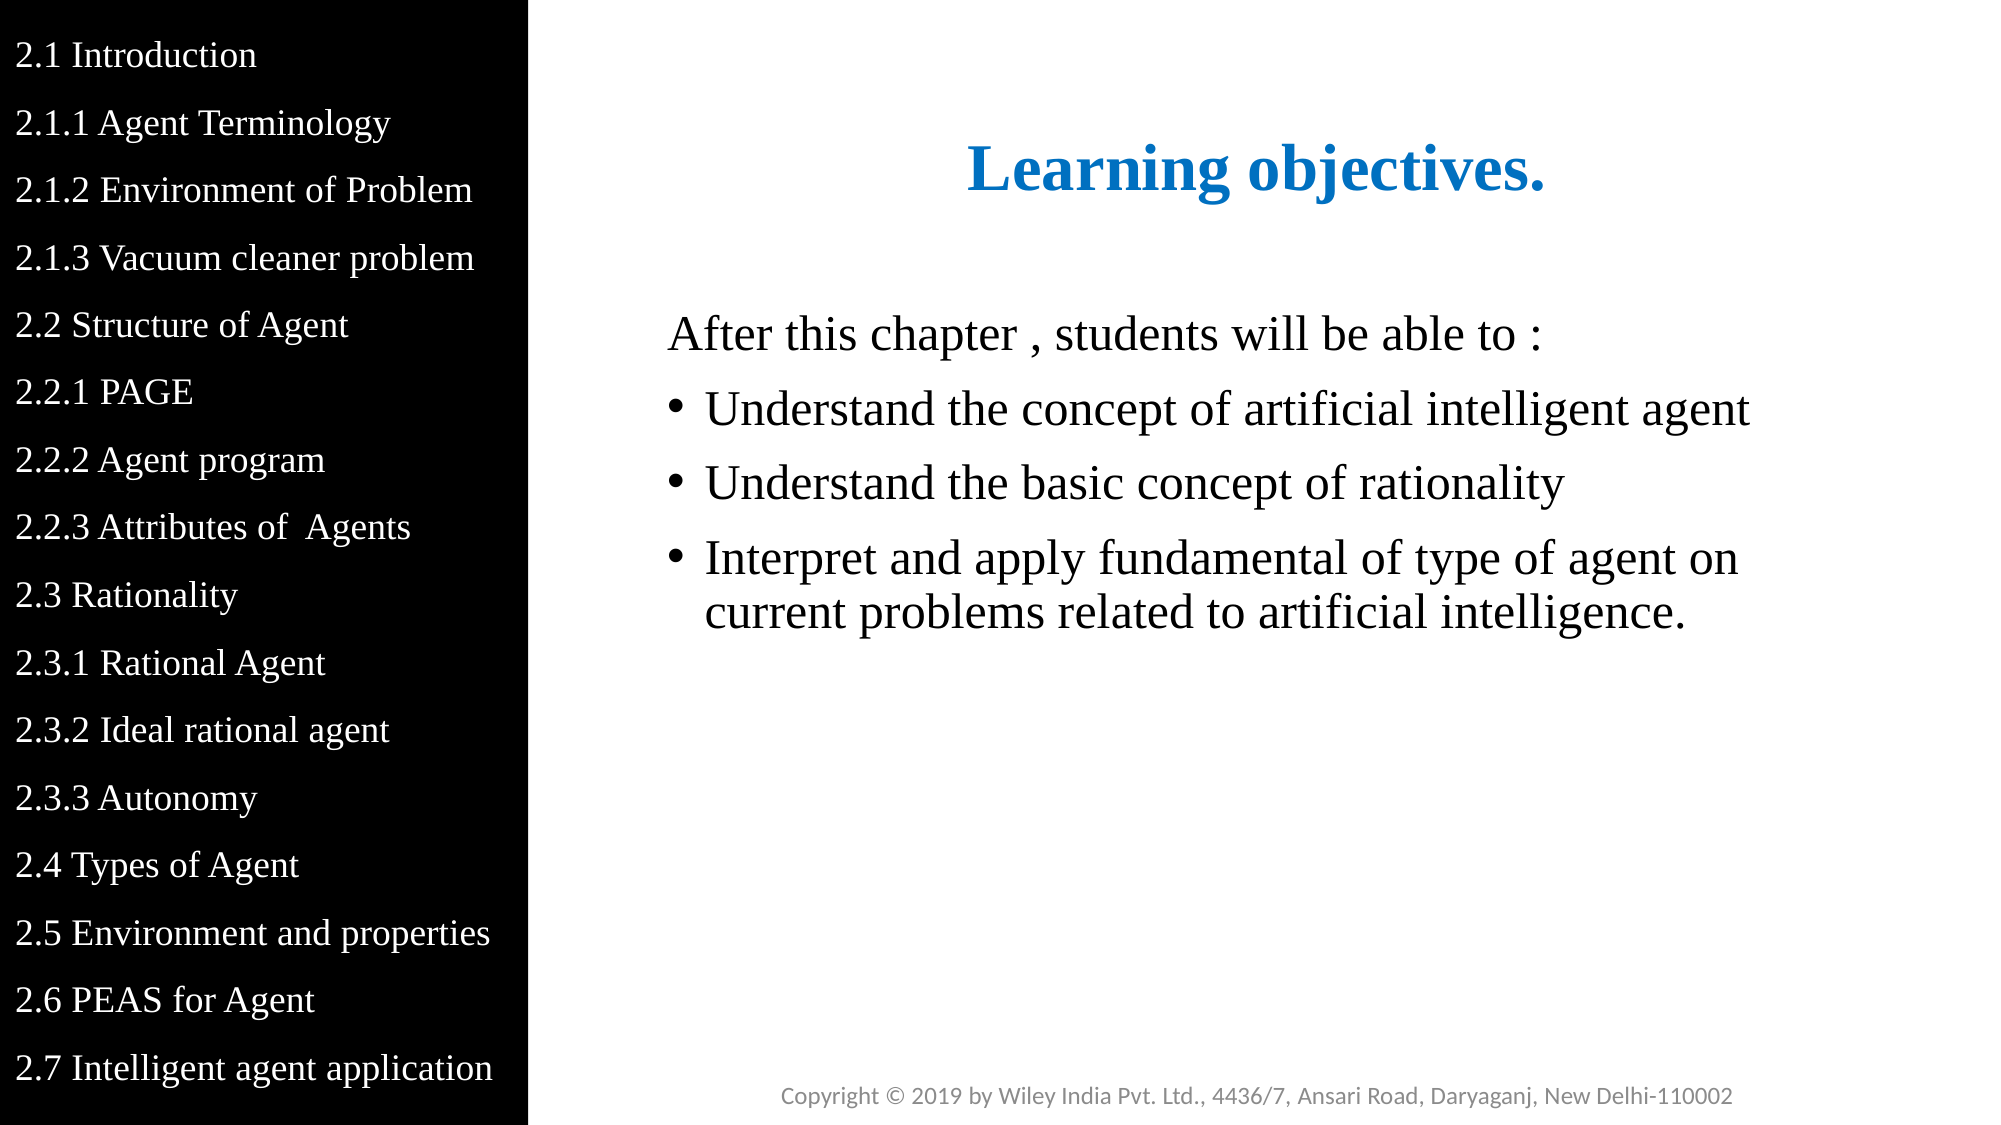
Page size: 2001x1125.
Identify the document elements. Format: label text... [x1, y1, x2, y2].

footer Copyright © 2019 by Wiley India Pvt. Ltd., 4436/7, Ansari Road, Daryaganj, New Delhi-110002 [678, 1065, 1837, 1125]
title Learning objectives. [652, 59, 1863, 278]
text_box 2.1 Introduction 2.1.1 Agent Terminology 2.1.2 Environment of Problem 2.1.3 Vacuum cleaner problem 2.2 Structure of Agent 2.2.1 PAGE 2.2.2 Agent program 2.2.3 Attributes of Agents 2.3 Rationality 2.3.1 Rational Agent 2.3.2 Ideal rational agent 2.3.3 Autonomy 2.4 Types of Agent 2.5 Environment and properties 2.6 PEAS for Agent 2.7 Intelligent agent application [0, 0, 529, 1125]
list After this chapter , students will be able to : Understand the concept of artificial intelligent agent Understand the basic concept of rationality Interpret and apply fundamental of type of agent on current problems related to artificial intelligence. [652, 299, 1863, 1014]
